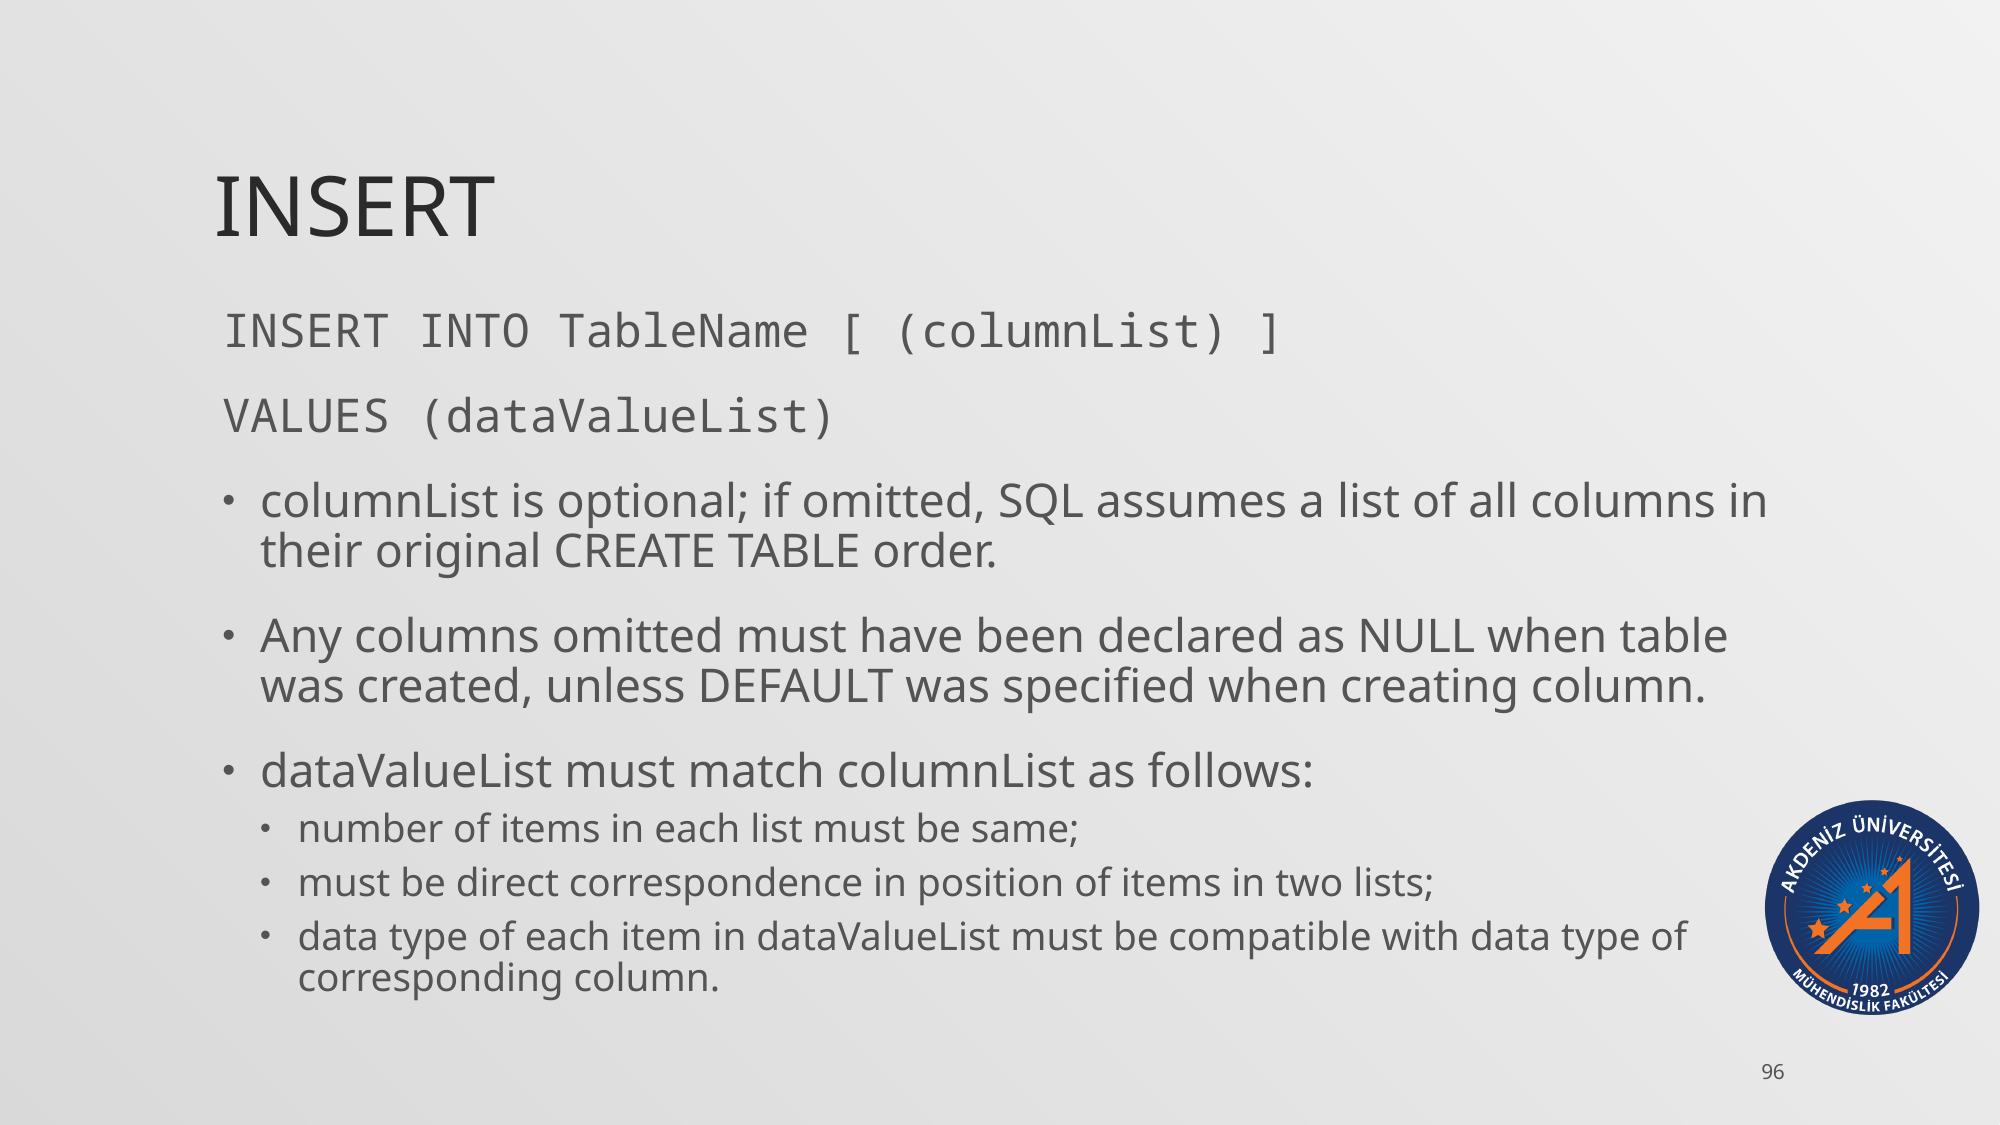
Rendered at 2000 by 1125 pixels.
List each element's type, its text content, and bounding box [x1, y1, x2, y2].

list INSERT INTO TableName [ (columnList) ] VALUES (dataValueList) columnList is optional; if omitted, SQL assumes a list of all columns in their original CREATE TABLE order. Any columns omitted must have been declared as NULL when table was created, unless DEFAULT was specified when creating column. dataValueList must match columnList as follows: number of items in each list must be same; must be direct correspondence in position of items in two lists; data type of each item in dataValueList must be compatible with data type of corresponding column. [199, 299, 1800, 1013]
title Insert [199, 45, 1800, 263]
slide_number 96 [1612, 1057, 1800, 1088]
picture [1744, 779, 2000, 1036]
